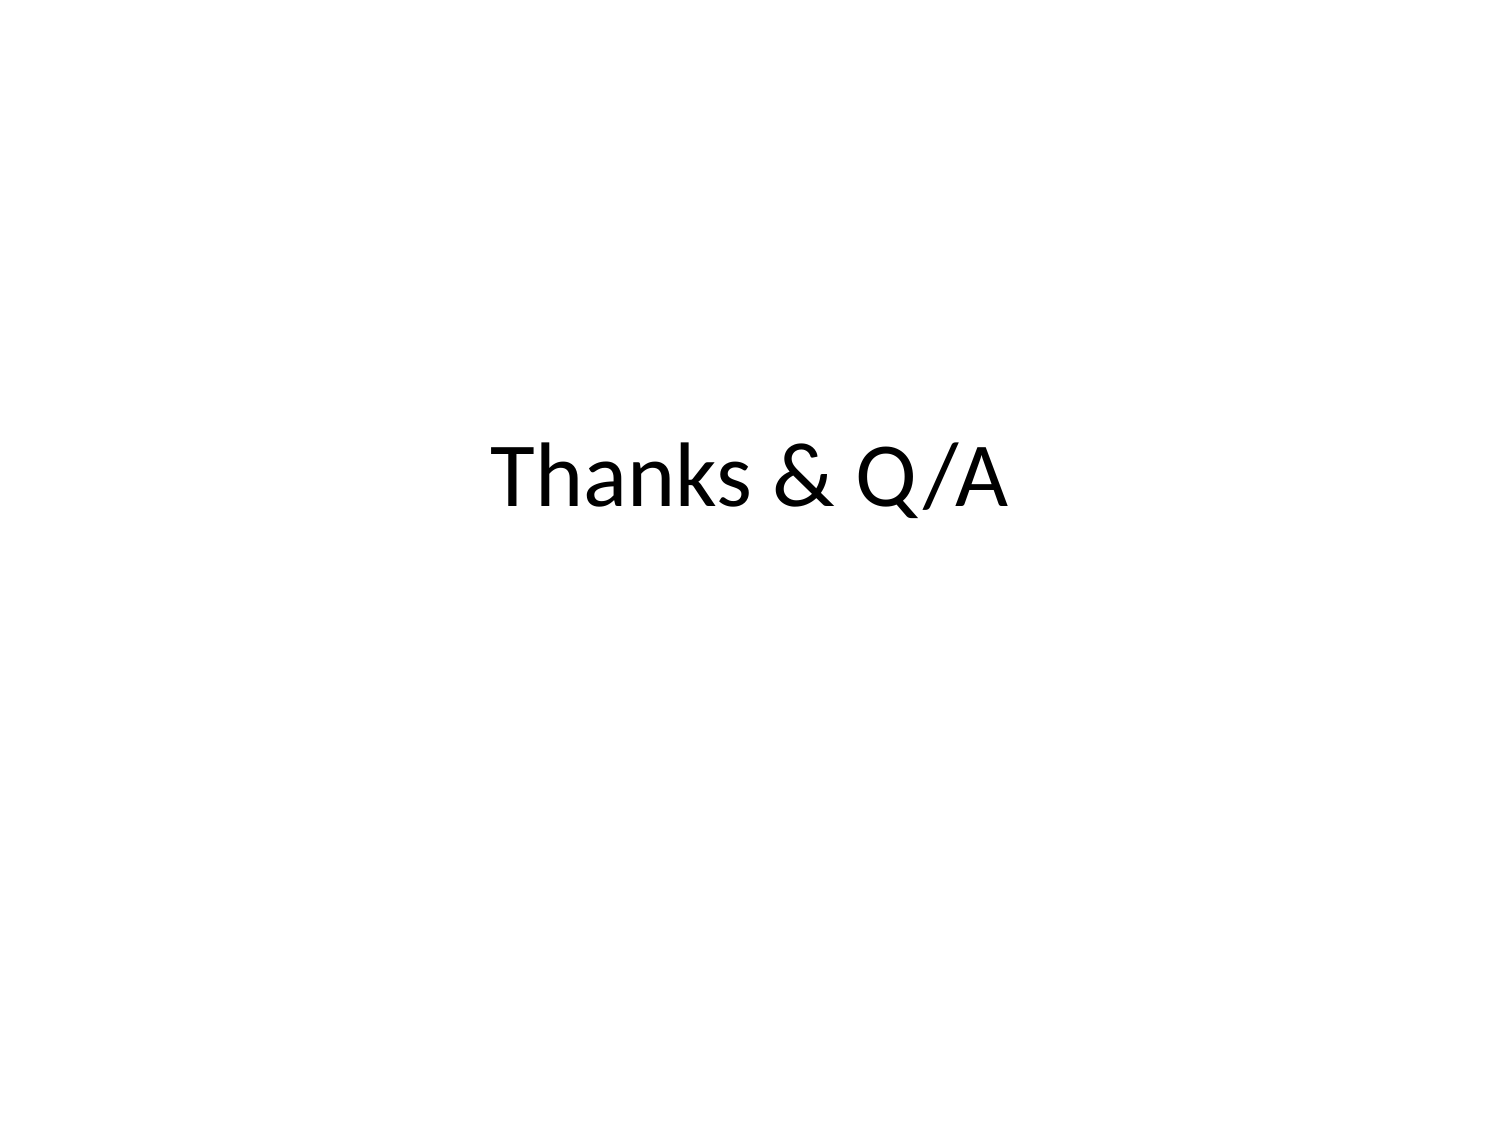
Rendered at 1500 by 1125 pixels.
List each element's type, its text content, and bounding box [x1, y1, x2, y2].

title Thanks & Q/A [112, 349, 1388, 591]
